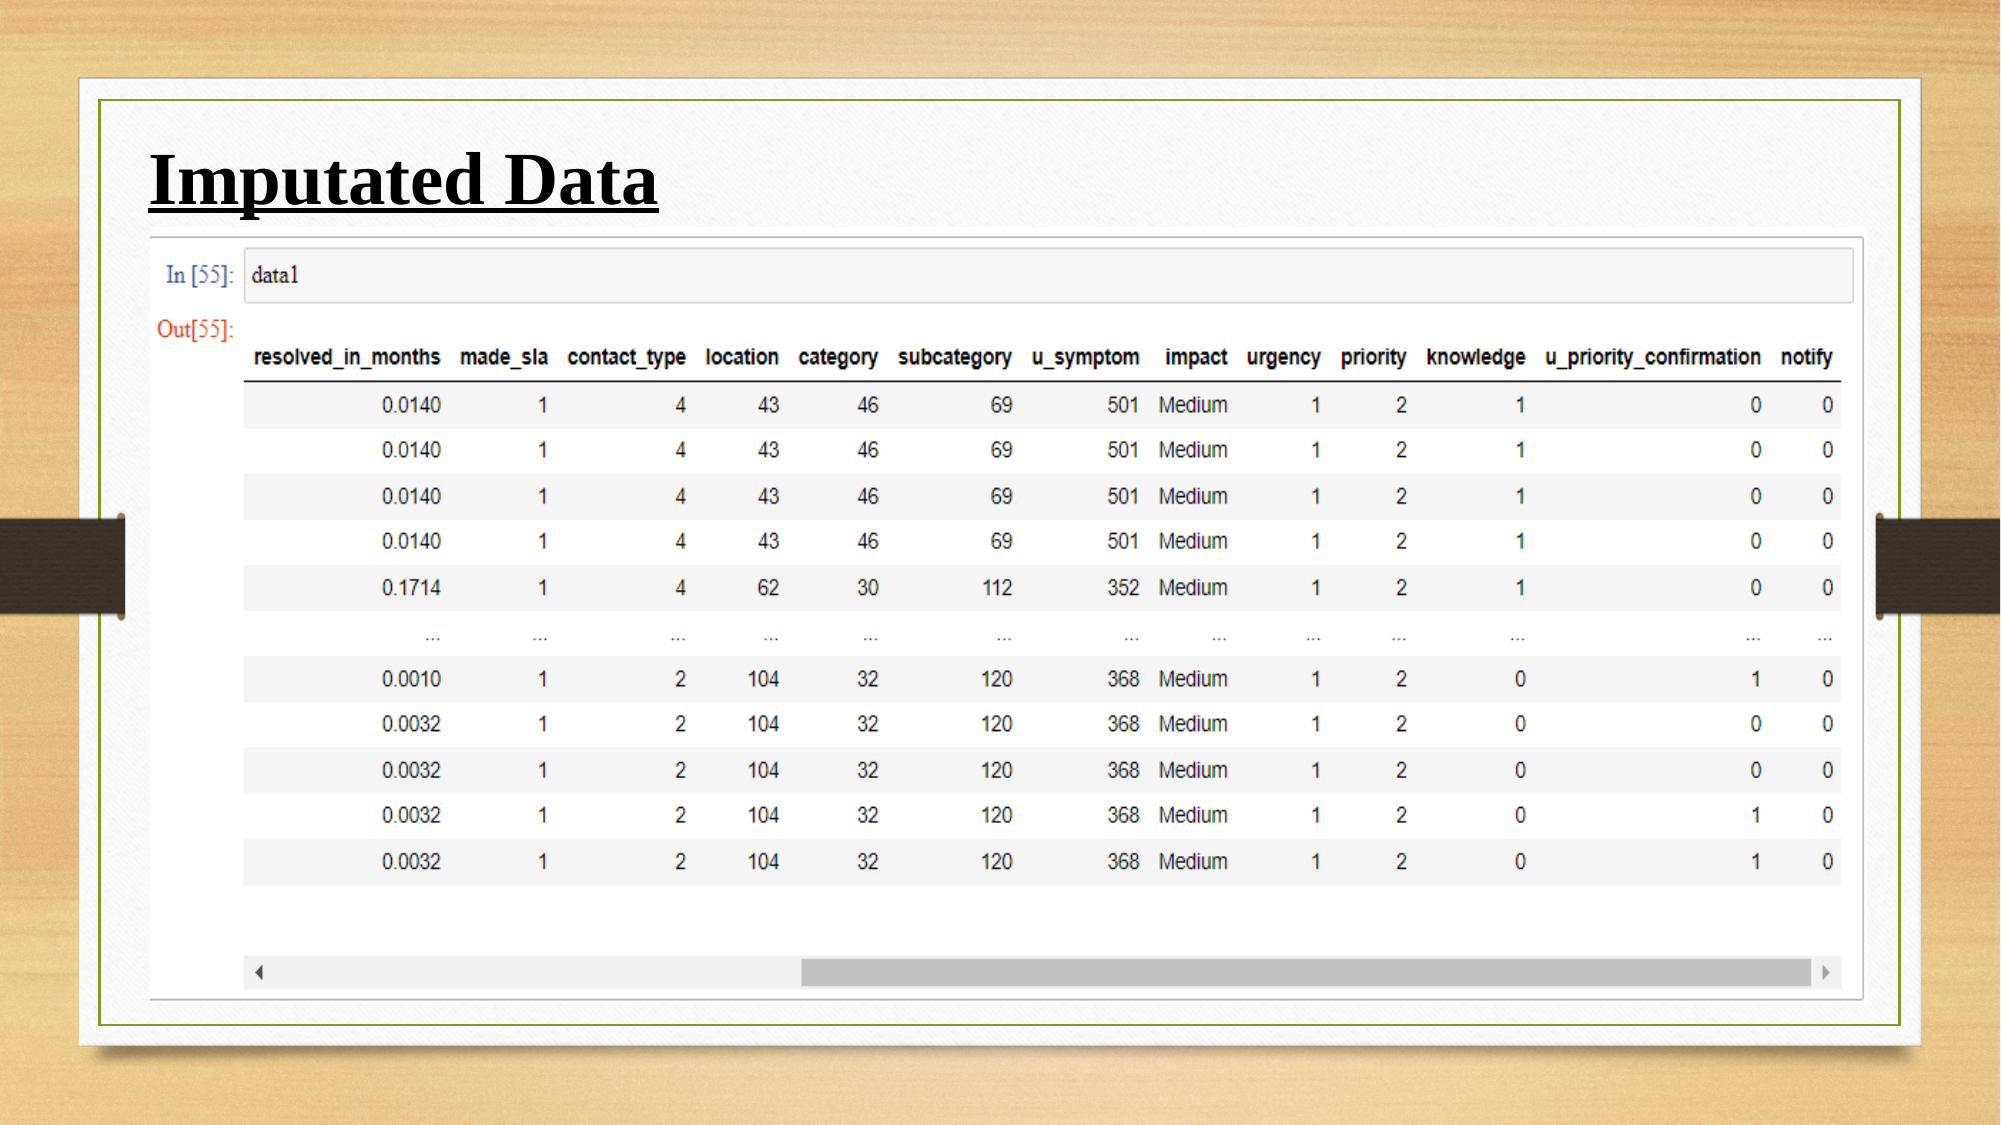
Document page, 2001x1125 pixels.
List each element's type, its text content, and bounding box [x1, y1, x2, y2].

text_box Imputated Data [133, 121, 875, 227]
picture [0, 0, 2001, 1125]
